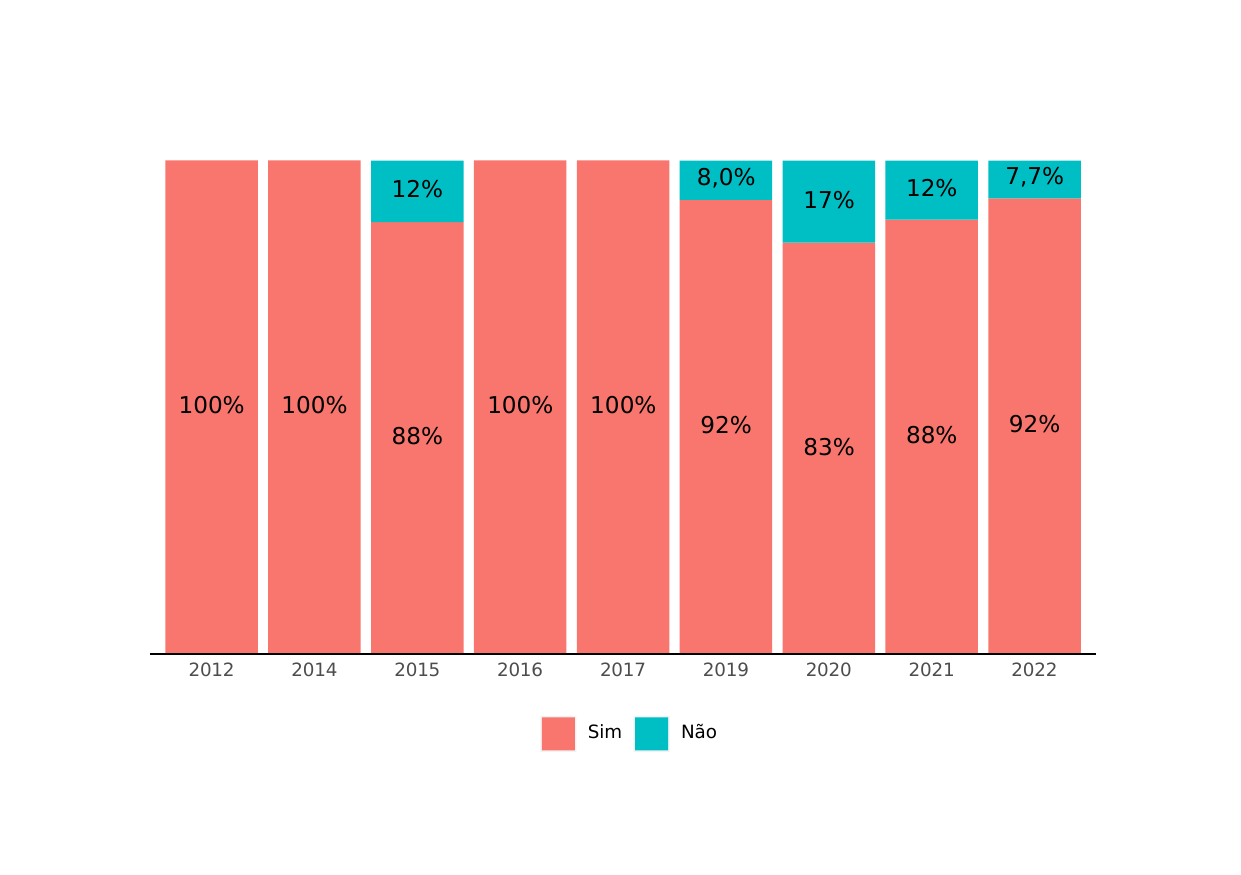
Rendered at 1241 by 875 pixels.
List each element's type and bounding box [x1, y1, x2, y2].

text_box [132, 99, 1108, 775]
